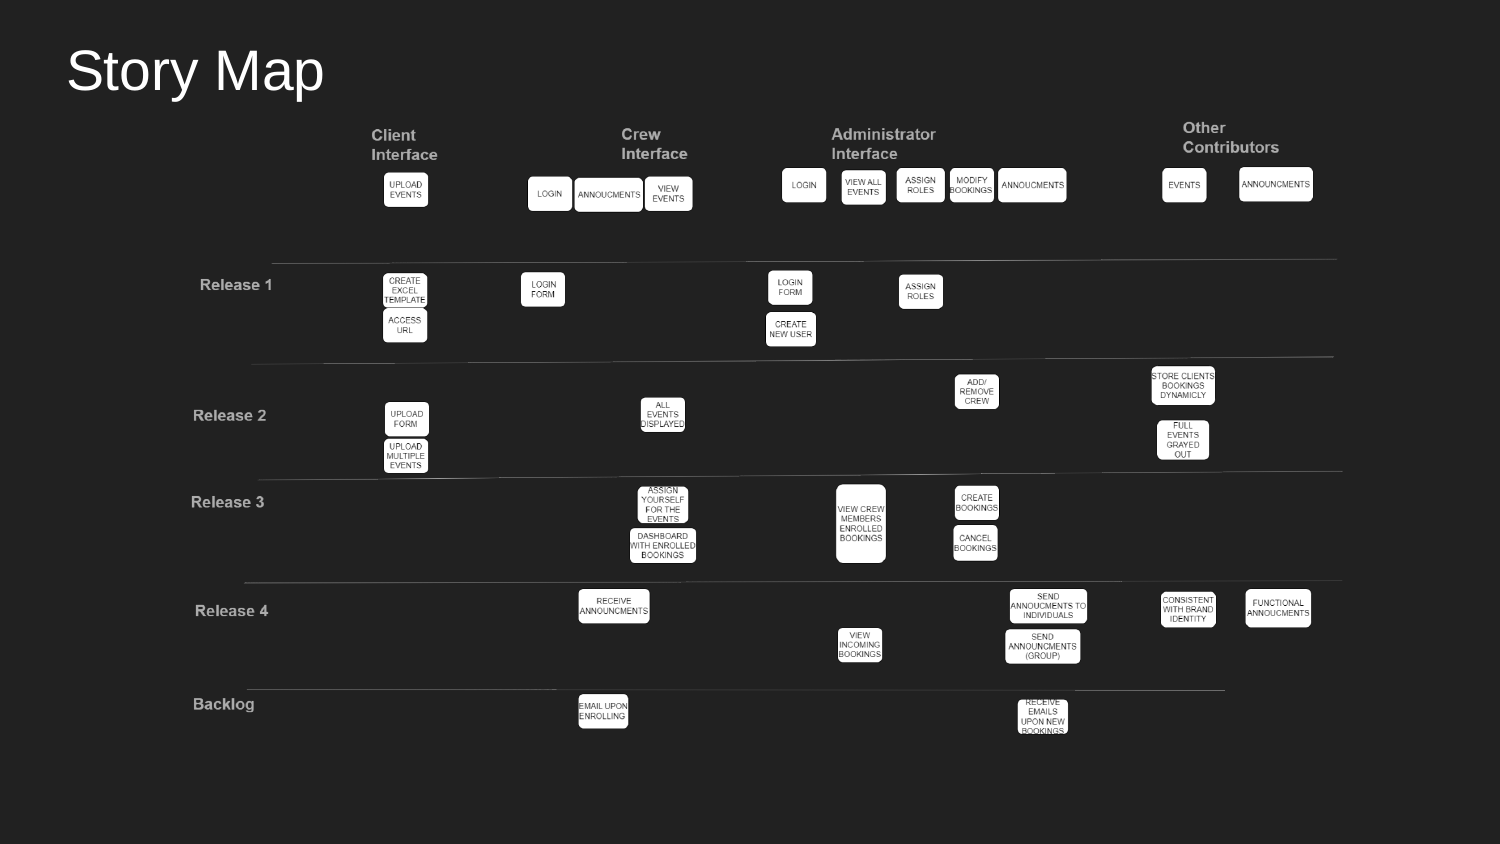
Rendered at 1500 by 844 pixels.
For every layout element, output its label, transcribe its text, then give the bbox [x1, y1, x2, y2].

picture [188, 108, 1344, 736]
title Story Map [51, 24, 1449, 119]
